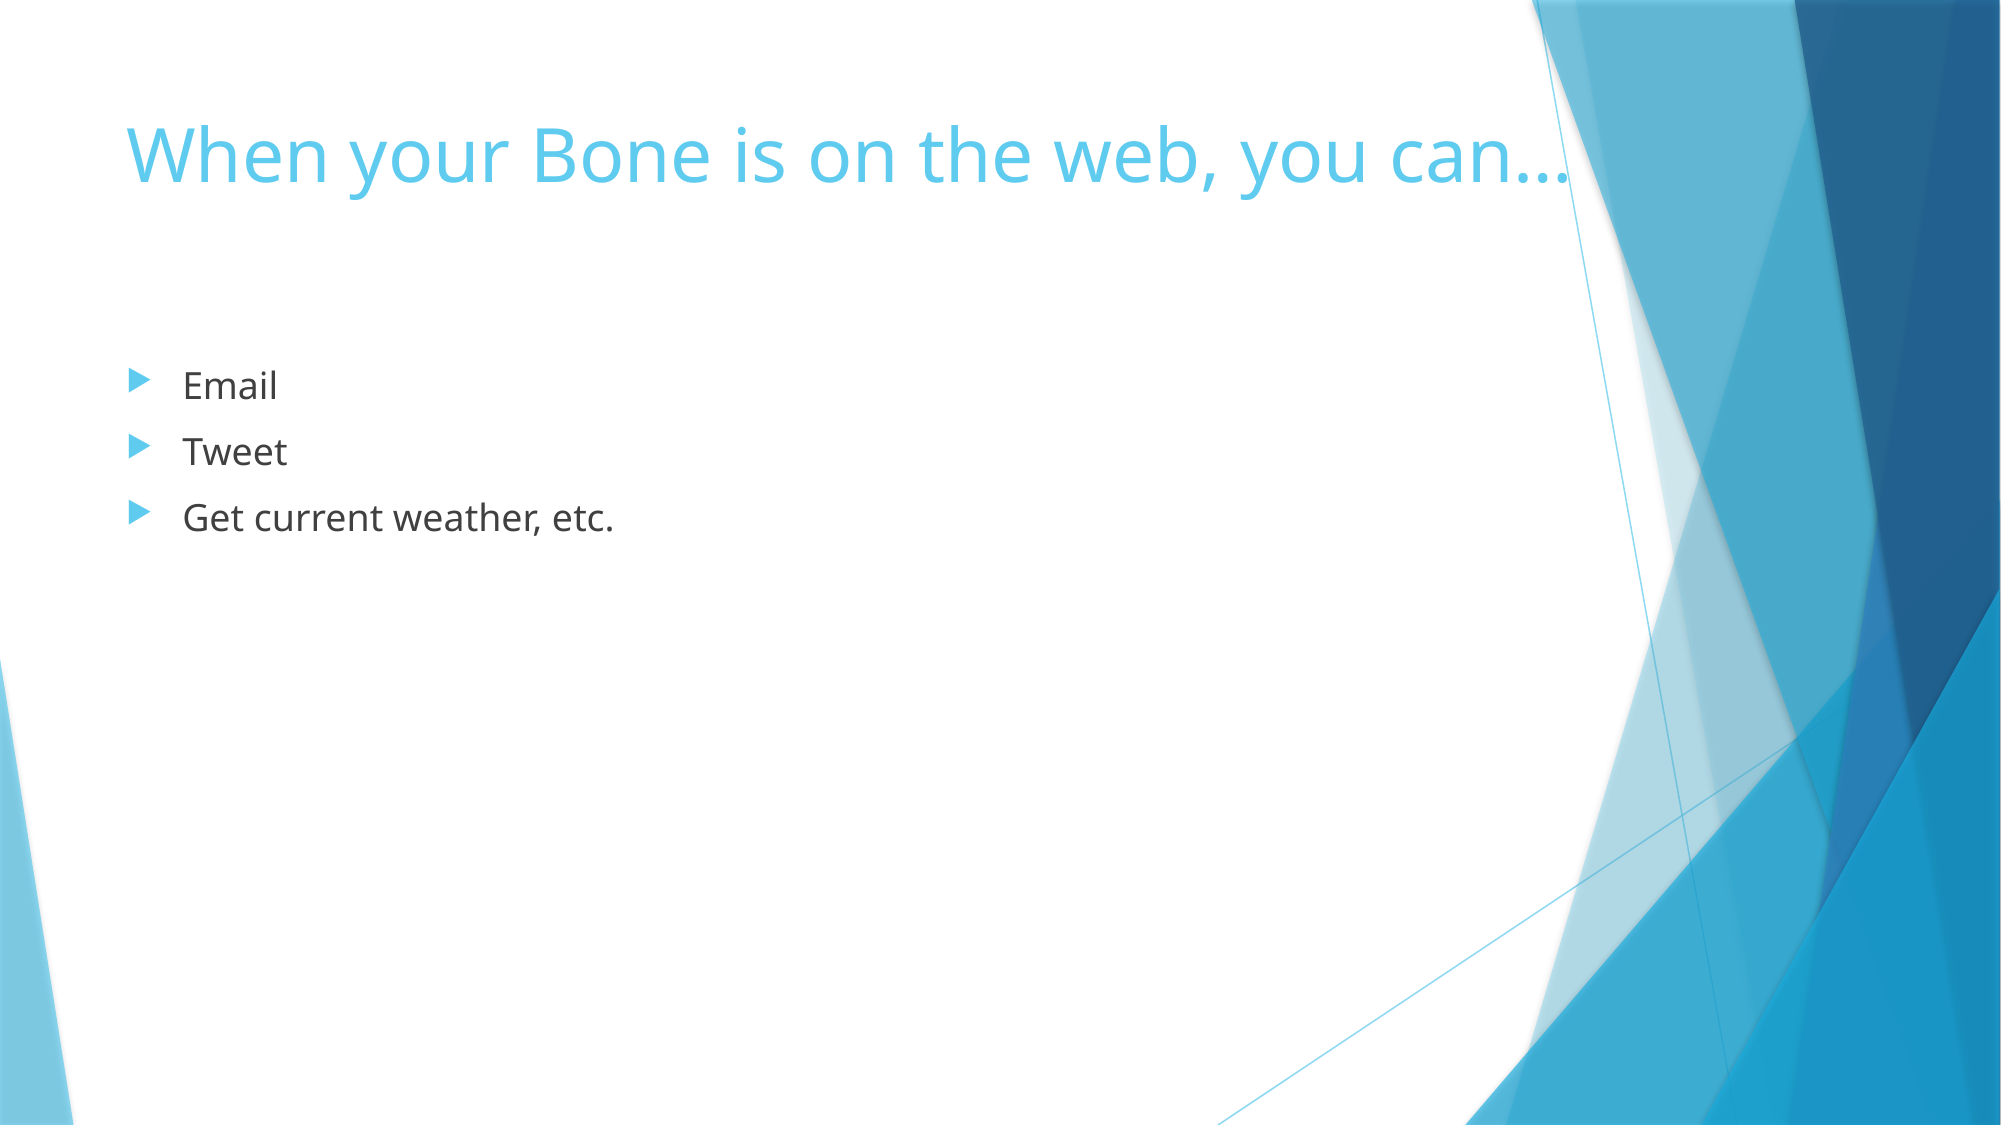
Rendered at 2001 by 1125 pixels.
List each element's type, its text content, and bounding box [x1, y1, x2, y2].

list Email Tweet Get current weather, etc. [111, 354, 1522, 992]
title When your Bone is on the web, you can… [111, 99, 1596, 317]
